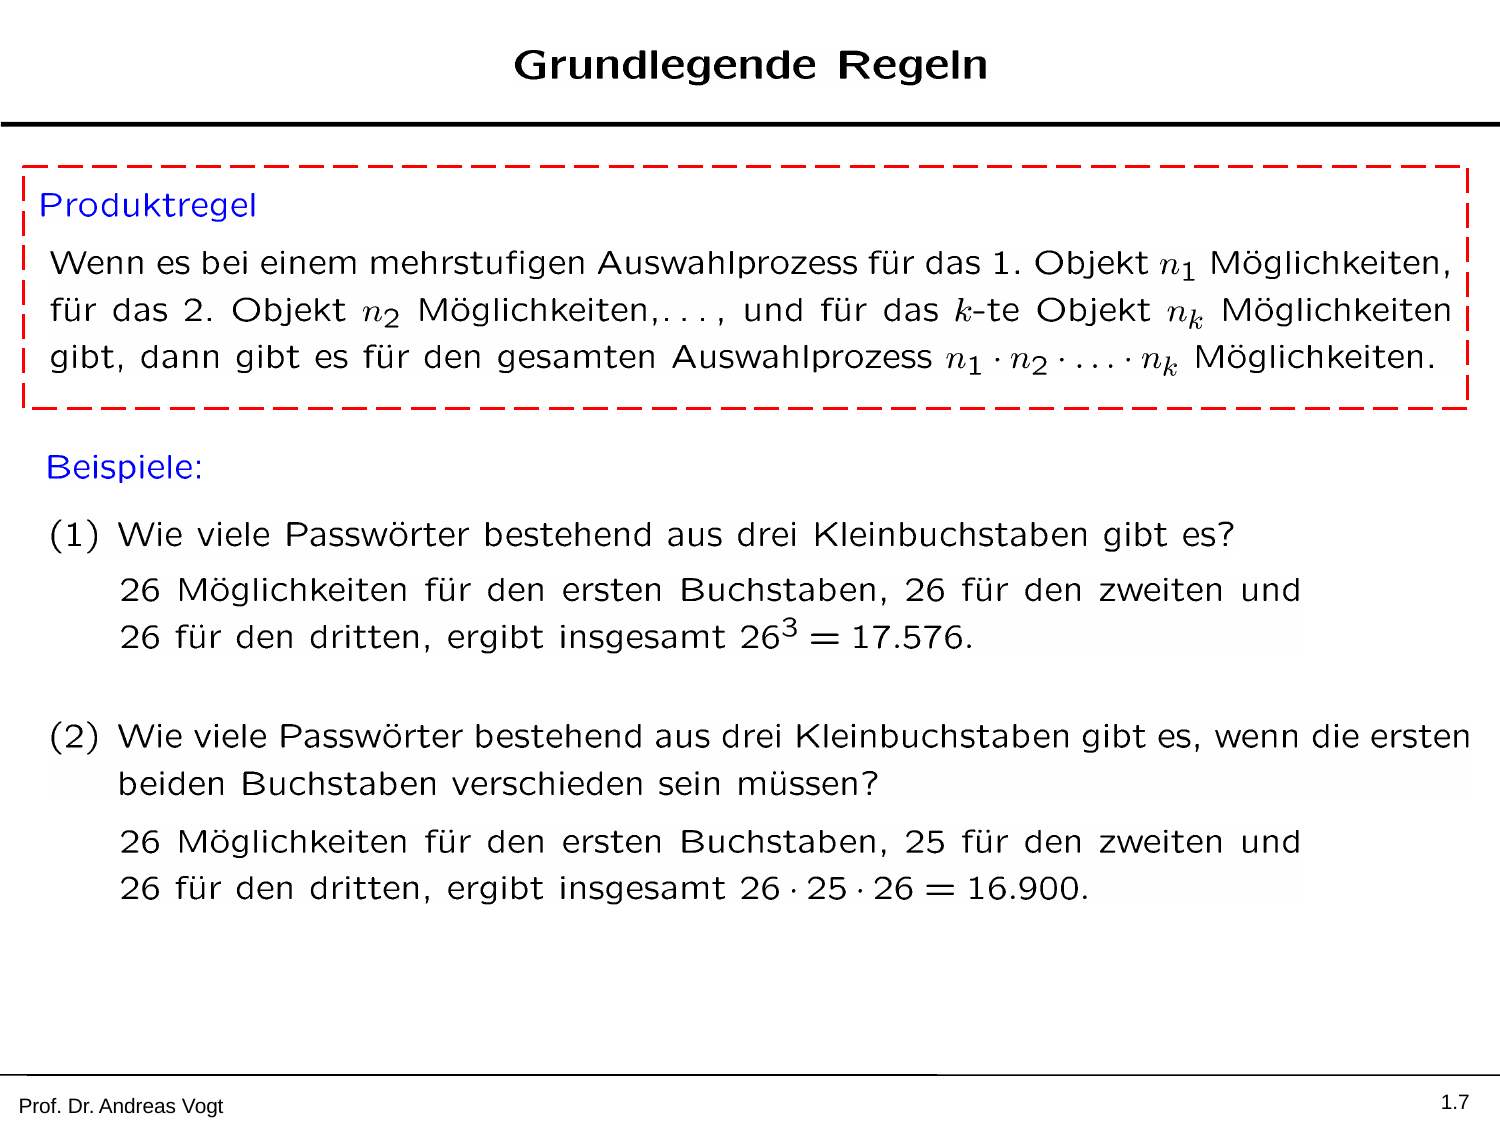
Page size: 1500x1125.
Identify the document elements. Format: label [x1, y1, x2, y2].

picture [513, 48, 987, 87]
picture [120, 576, 1300, 654]
picture [40, 190, 255, 222]
picture [49, 721, 1469, 796]
text_box [23, 166, 1468, 409]
picture [49, 519, 1234, 554]
picture [47, 453, 200, 484]
picture [120, 827, 1300, 906]
picture [49, 249, 1451, 377]
